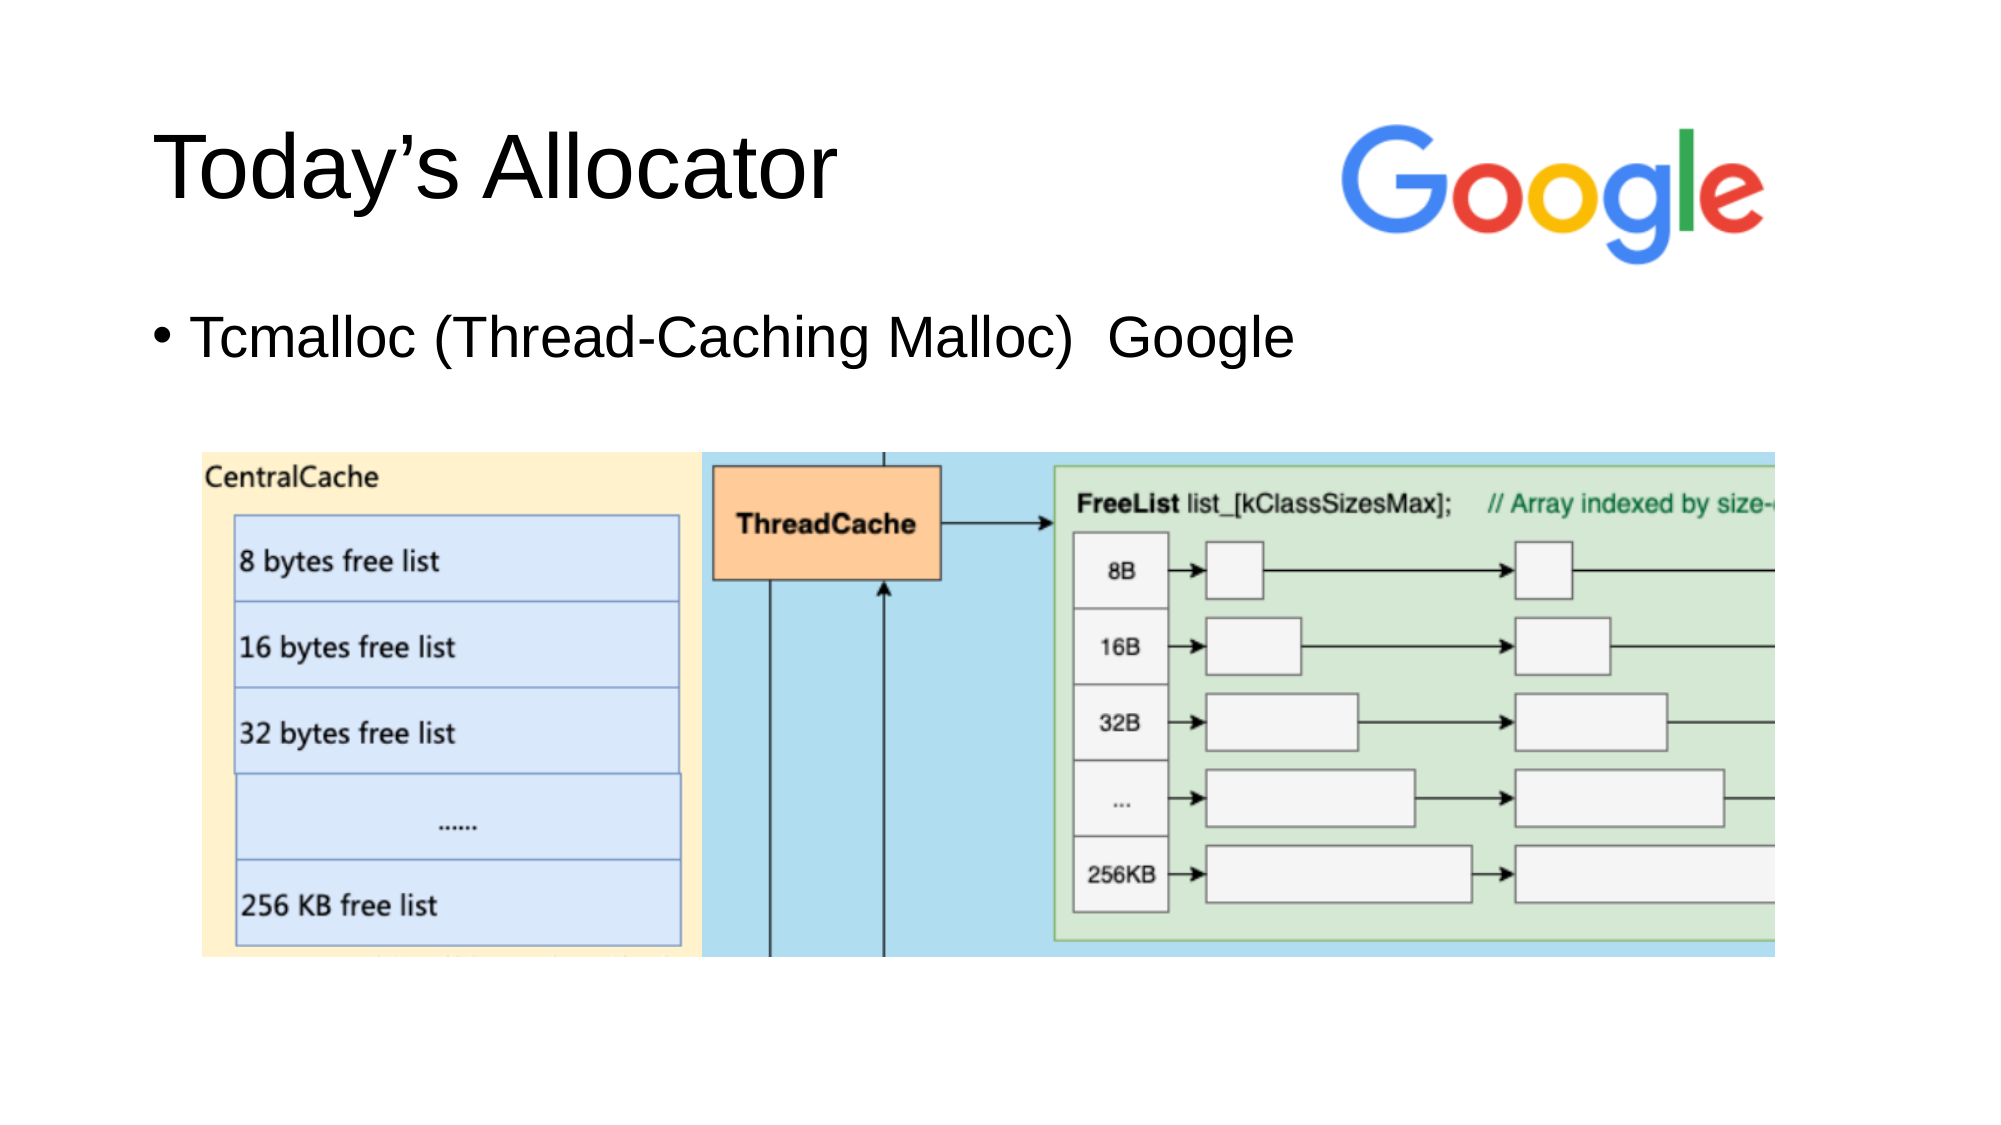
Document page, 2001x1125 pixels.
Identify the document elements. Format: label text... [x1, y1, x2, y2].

list Tcmalloc (Thread-Caching Malloc) Google [137, 299, 1863, 1014]
picture [1284, 74, 1806, 289]
picture [202, 452, 1775, 957]
title Today’s Allocator [137, 59, 1863, 278]
